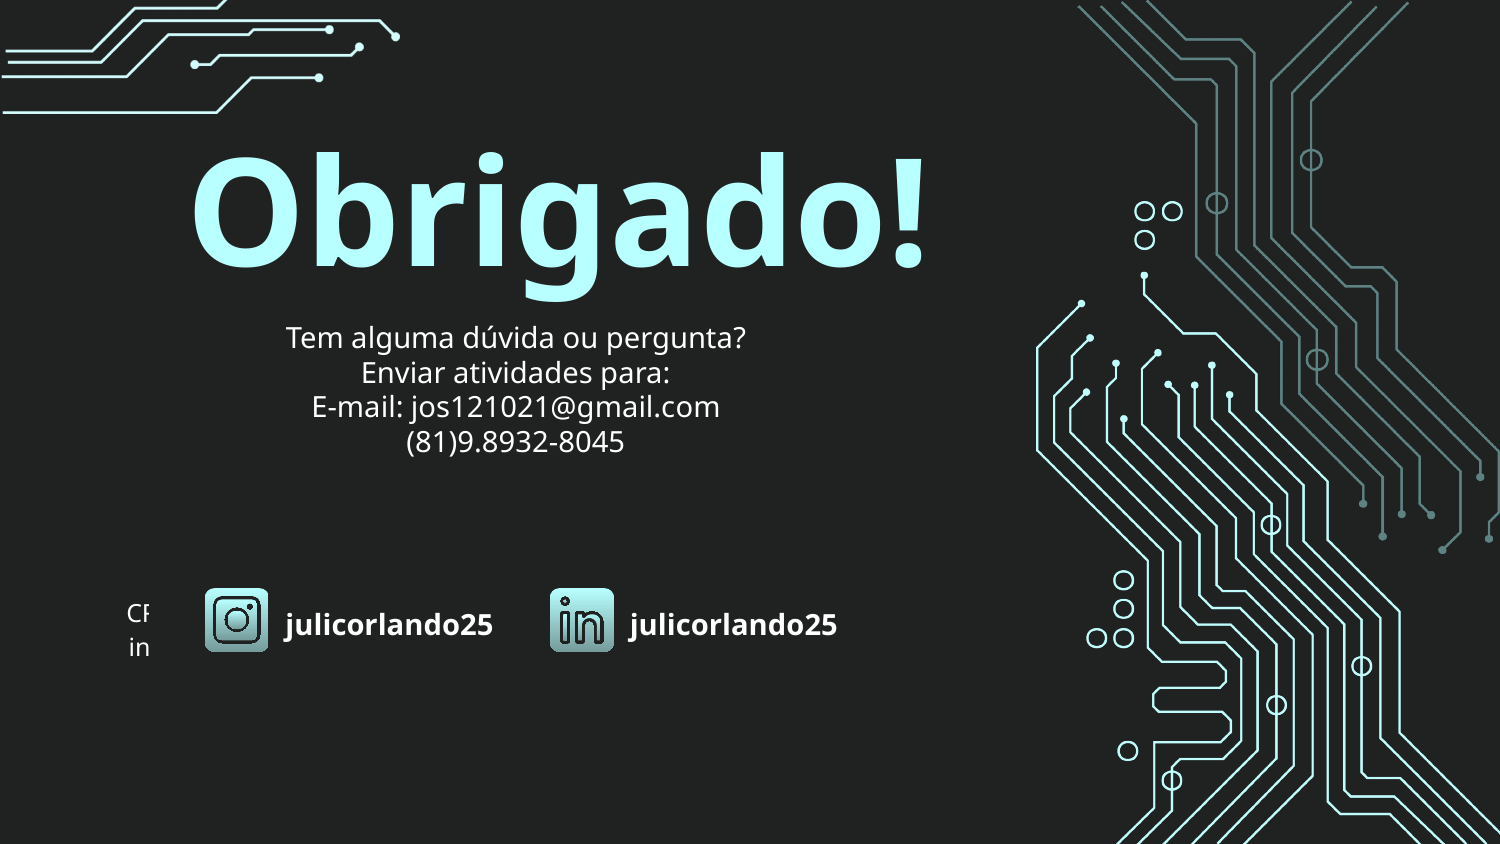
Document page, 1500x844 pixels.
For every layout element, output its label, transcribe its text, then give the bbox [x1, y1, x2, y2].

text_box julicorlando25 [274, 599, 528, 650]
picture [1, 0, 400, 114]
picture [1011, 0, 1500, 844]
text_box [204, 587, 269, 652]
title Obrigado! [127, 100, 991, 275]
text_box julicorlando25 [619, 599, 873, 650]
subtitle Tem alguma dúvida ou pergunta? Enviar atividades para: E-mail: jos121021@gmail.com (81)9.8932-8045 [151, 302, 881, 476]
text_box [549, 587, 614, 652]
text_box [149, 563, 951, 677]
